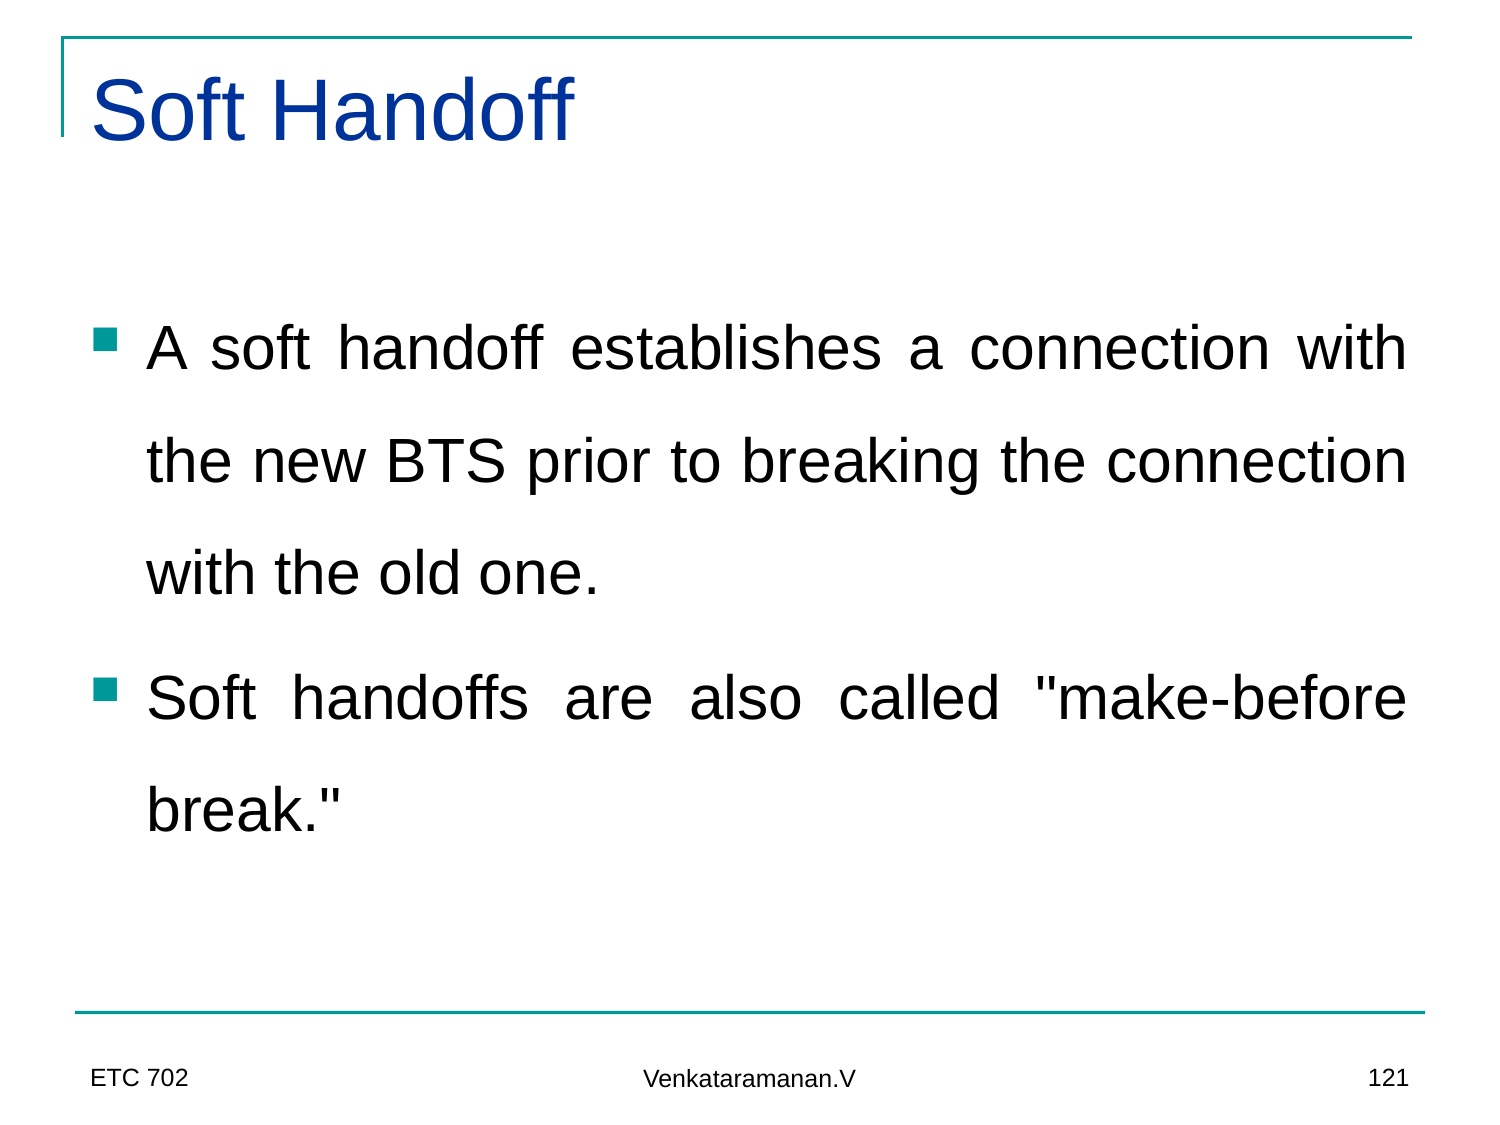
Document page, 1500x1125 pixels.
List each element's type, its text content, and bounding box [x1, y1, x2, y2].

footer Venkataramanan.V [512, 1025, 988, 1100]
list A soft handoff establishes a connection with the new BTS prior to breaking the connection with the old one. Soft handoffs are also called "make-before break." [75, 262, 1425, 1006]
title Soft Handoff [75, 45, 1425, 233]
slide_number ETC 702 [75, 1024, 425, 1100]
slide_number 121 [1074, 1024, 1425, 1100]
